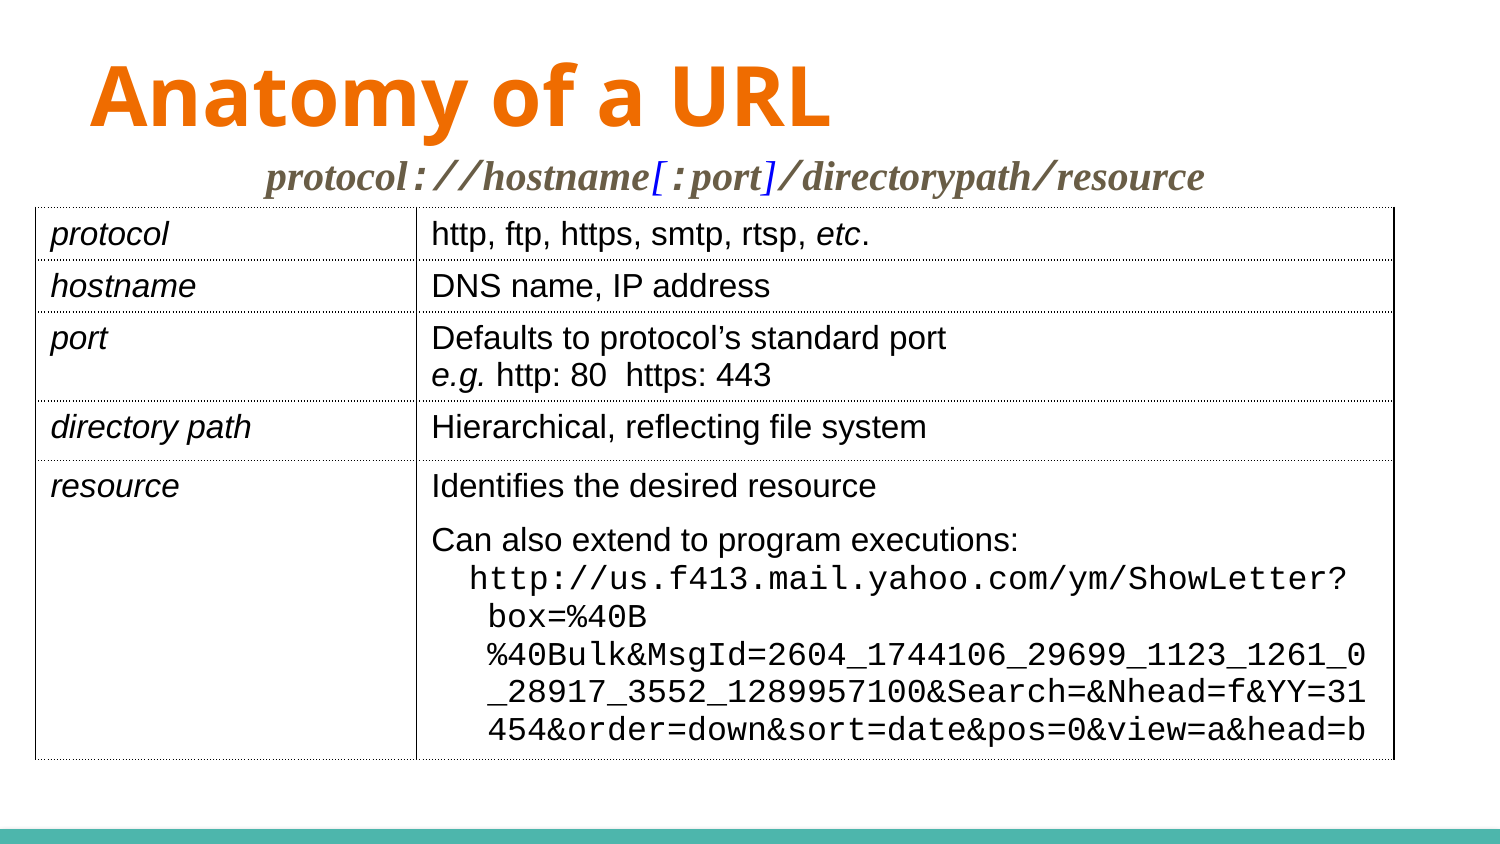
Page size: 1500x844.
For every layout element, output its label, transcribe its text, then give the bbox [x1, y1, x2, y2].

text_box protocol://hostname[:port]/directorypath/resource [35, 141, 1436, 844]
title Anatomy of a URL [75, 23, 1425, 141]
